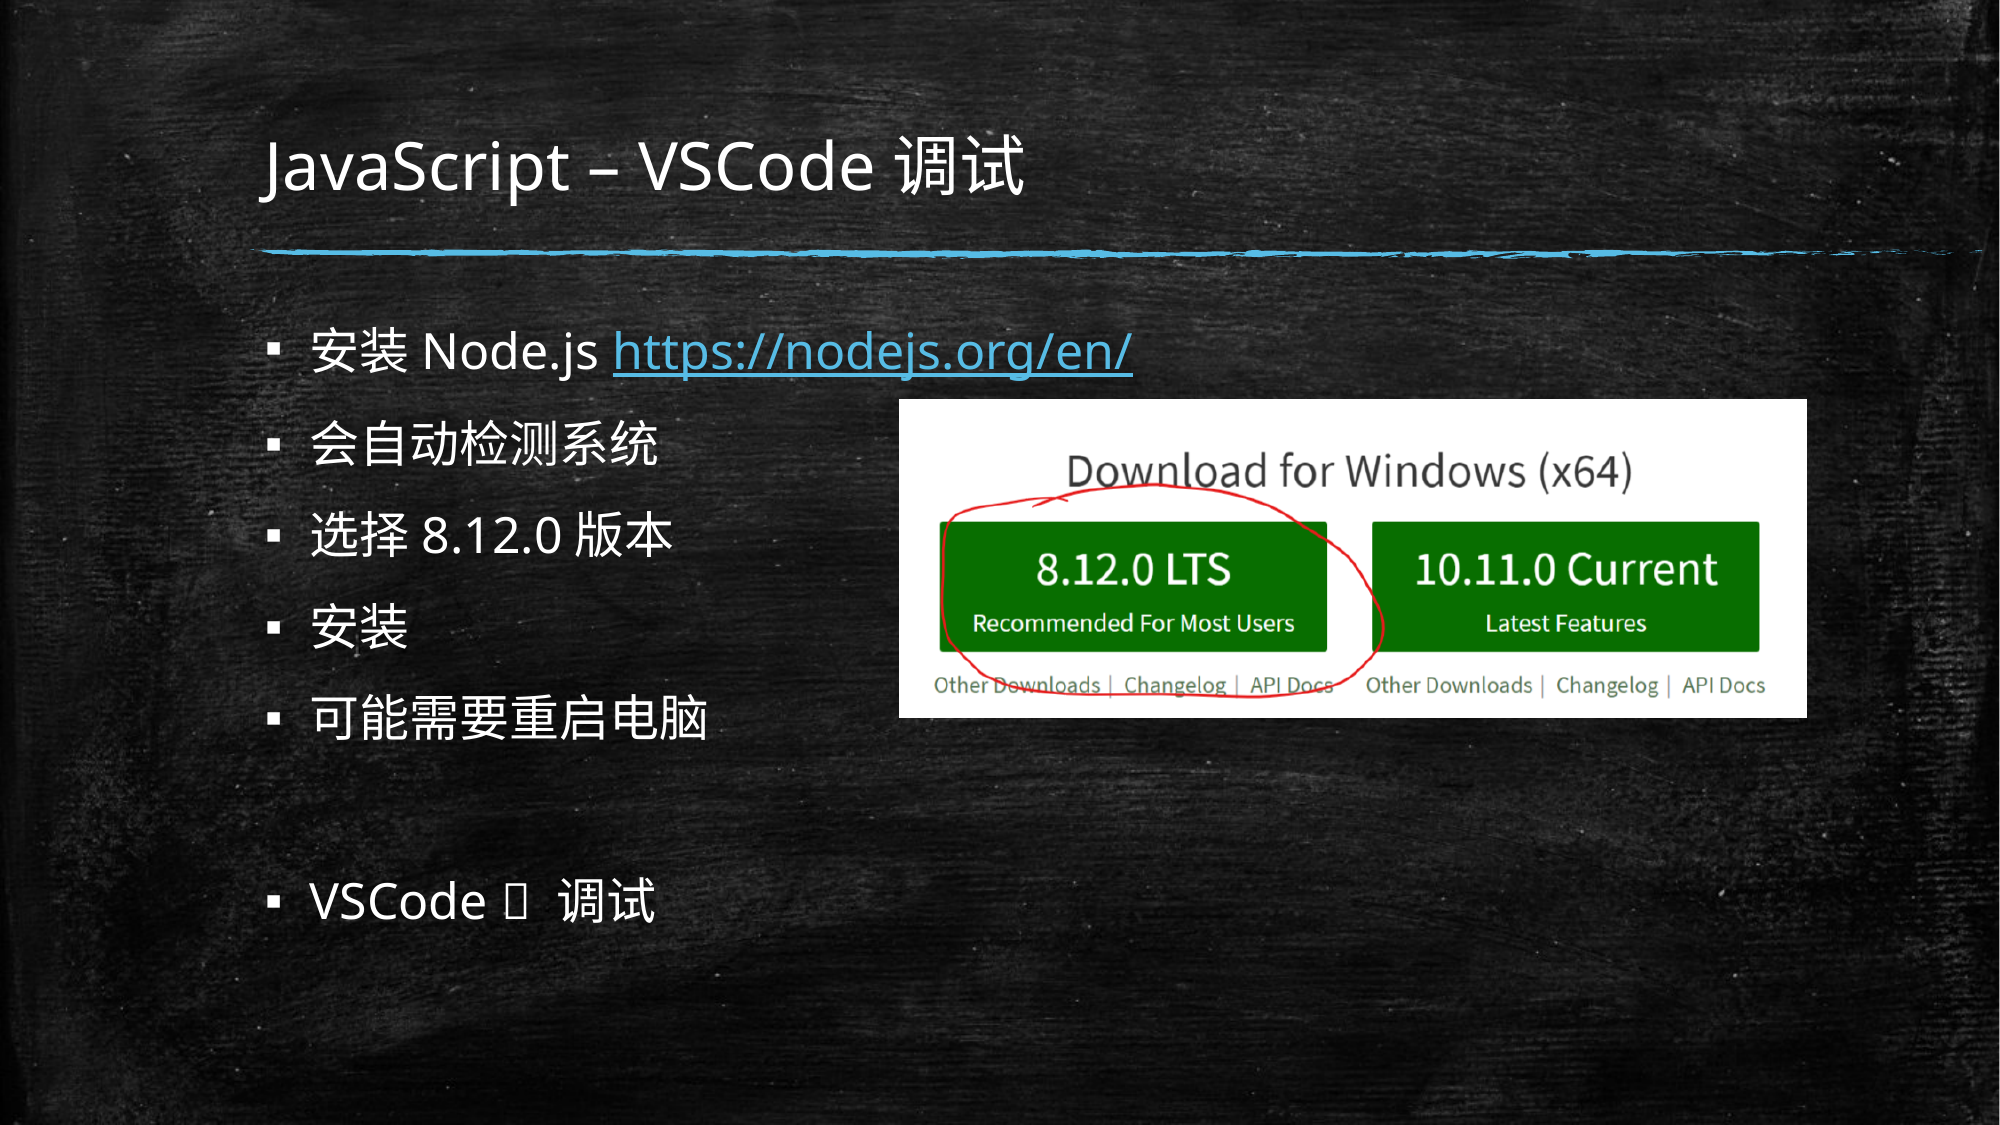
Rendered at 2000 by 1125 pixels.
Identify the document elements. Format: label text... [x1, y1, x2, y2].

picture [899, 399, 1807, 718]
title JavaScript – VSCode调试 [249, 45, 1750, 213]
list 安装Node.js https://nodejs.org/en/ 会自动检测系统 选择8.12.0版本 安装 可能需要重启电脑 VSCode  调试 [249, 312, 1750, 1050]
